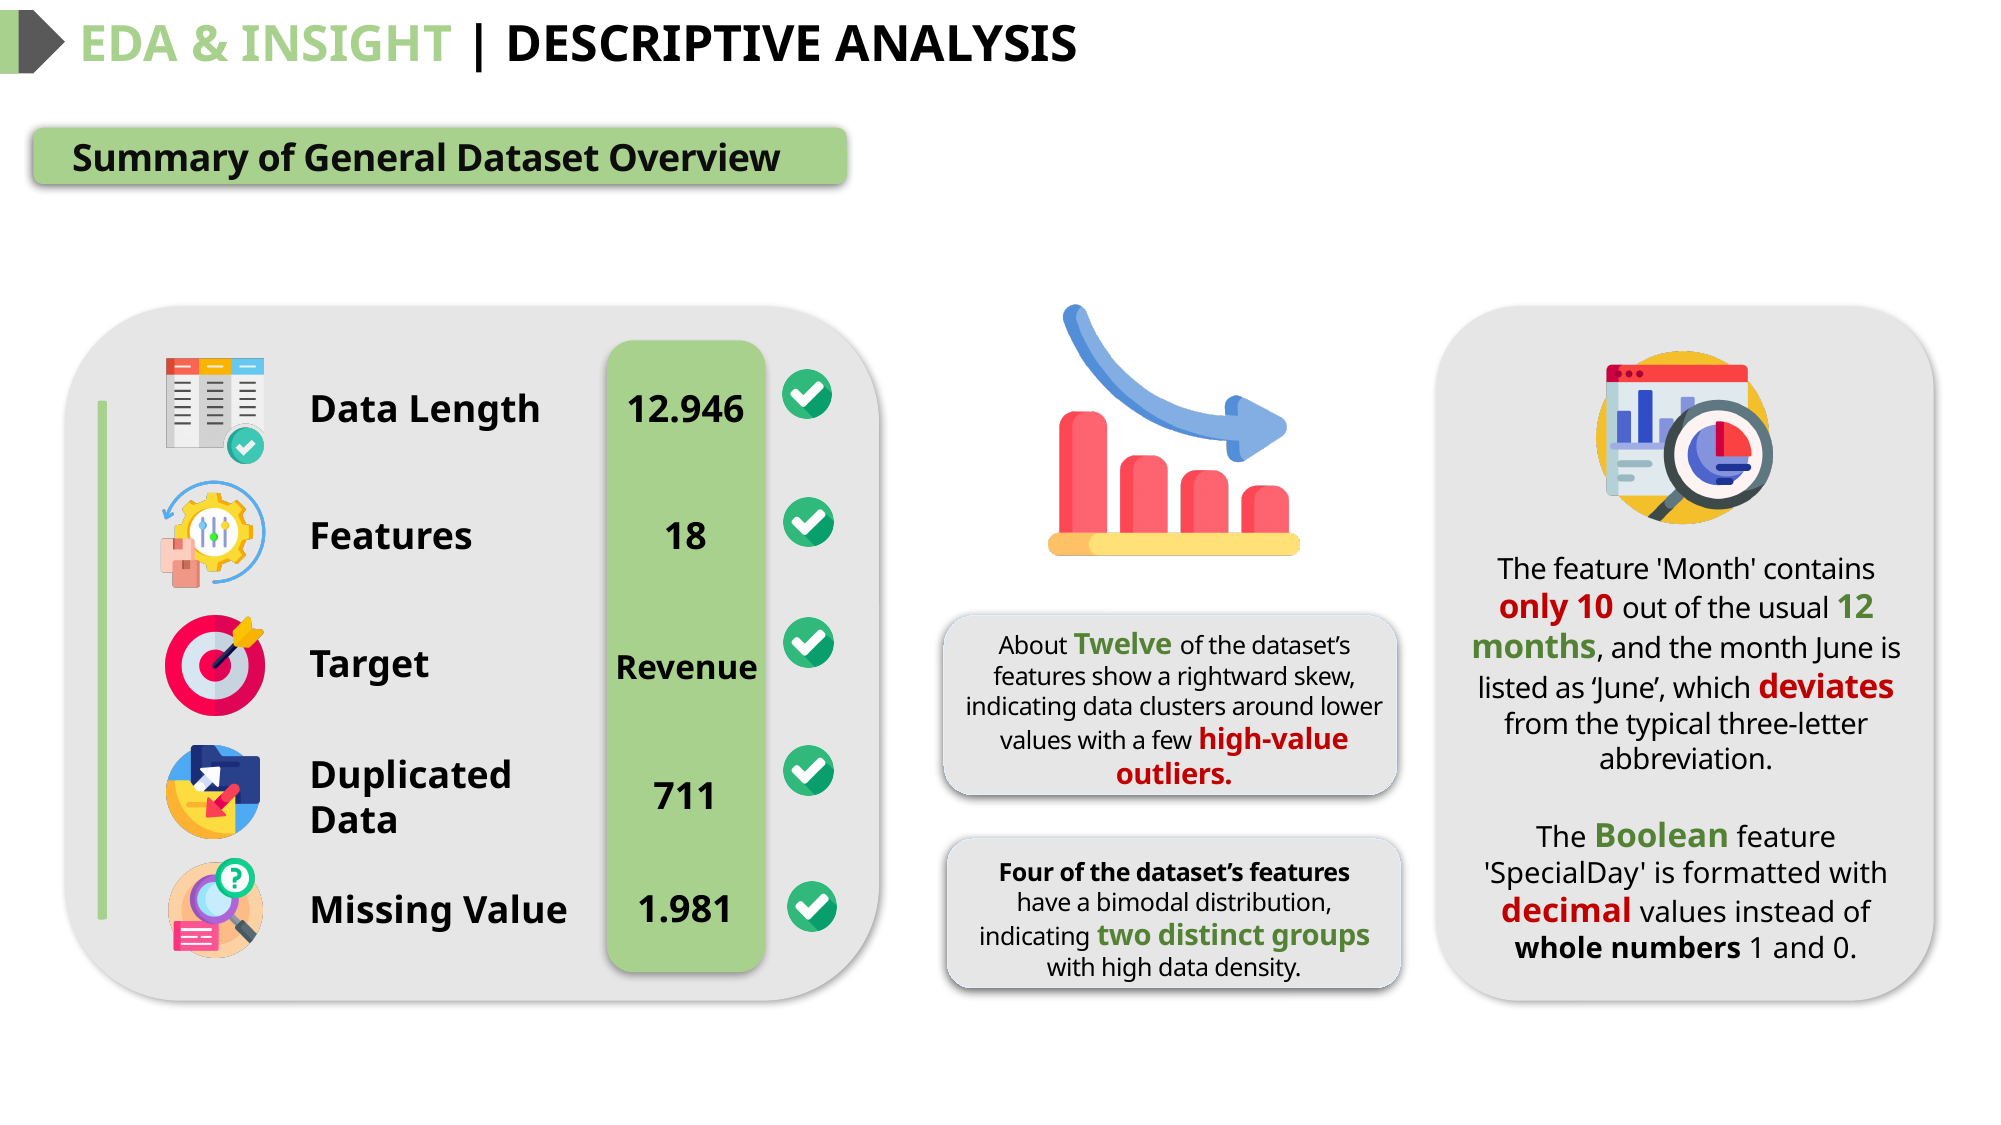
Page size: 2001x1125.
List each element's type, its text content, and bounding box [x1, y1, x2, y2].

text_box Data Length [294, 378, 600, 438]
text_box EDA & INSIGHT | DESCRIPTIVE ANALYSIS [64, 3, 1723, 79]
text_box Revenue [592, 638, 782, 694]
picture [166, 745, 260, 840]
picture [783, 617, 834, 668]
text_box [947, 838, 1401, 988]
text_box [959, 791, 1382, 795]
text_box Missing Value [294, 878, 602, 939]
text_box [33, 127, 847, 185]
picture [166, 858, 265, 958]
picture [783, 497, 834, 548]
text_box About Twelve of the dataset’s features show a rightward skew, indicating data clusters around lower values with a few high-value outliers. [954, 623, 1394, 791]
text_box [1434, 305, 1935, 1002]
text_box 18 [610, 504, 761, 565]
text_box Target [294, 632, 602, 693]
picture [150, 342, 280, 473]
picture [1048, 304, 1300, 556]
text_box [63, 305, 881, 1002]
text_box 1.981 [610, 878, 761, 938]
picture [783, 745, 834, 796]
text_box Duplicated Data [294, 743, 602, 849]
picture [158, 479, 268, 589]
picture [787, 881, 837, 932]
text_box [606, 694, 766, 973]
text_box [606, 340, 766, 638]
text_box [943, 615, 1387, 788]
picture [1596, 349, 1773, 526]
text_box 12.946 [610, 377, 761, 438]
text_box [0, 10, 65, 74]
text_box 711 [610, 764, 761, 825]
picture [165, 615, 265, 716]
text_box Summary of General Dataset Overview [70, 131, 816, 179]
text_box [97, 400, 107, 920]
picture [781, 369, 832, 419]
text_box The feature 'Month' contains only 10 out of the usual 12 months, and the month June is listed as ‘June’, which deviates from the typical three-letter abbreviation. The Boolean feature 'SpecialDay' is formatted with decimal values instead of whole numbers 1 and 0. [1457, 548, 1914, 964]
text_box Four of the dataset’s features have a bimodal distribution, indicating two distinct groups with high data density. [969, 853, 1379, 981]
text_box Features [294, 504, 602, 565]
